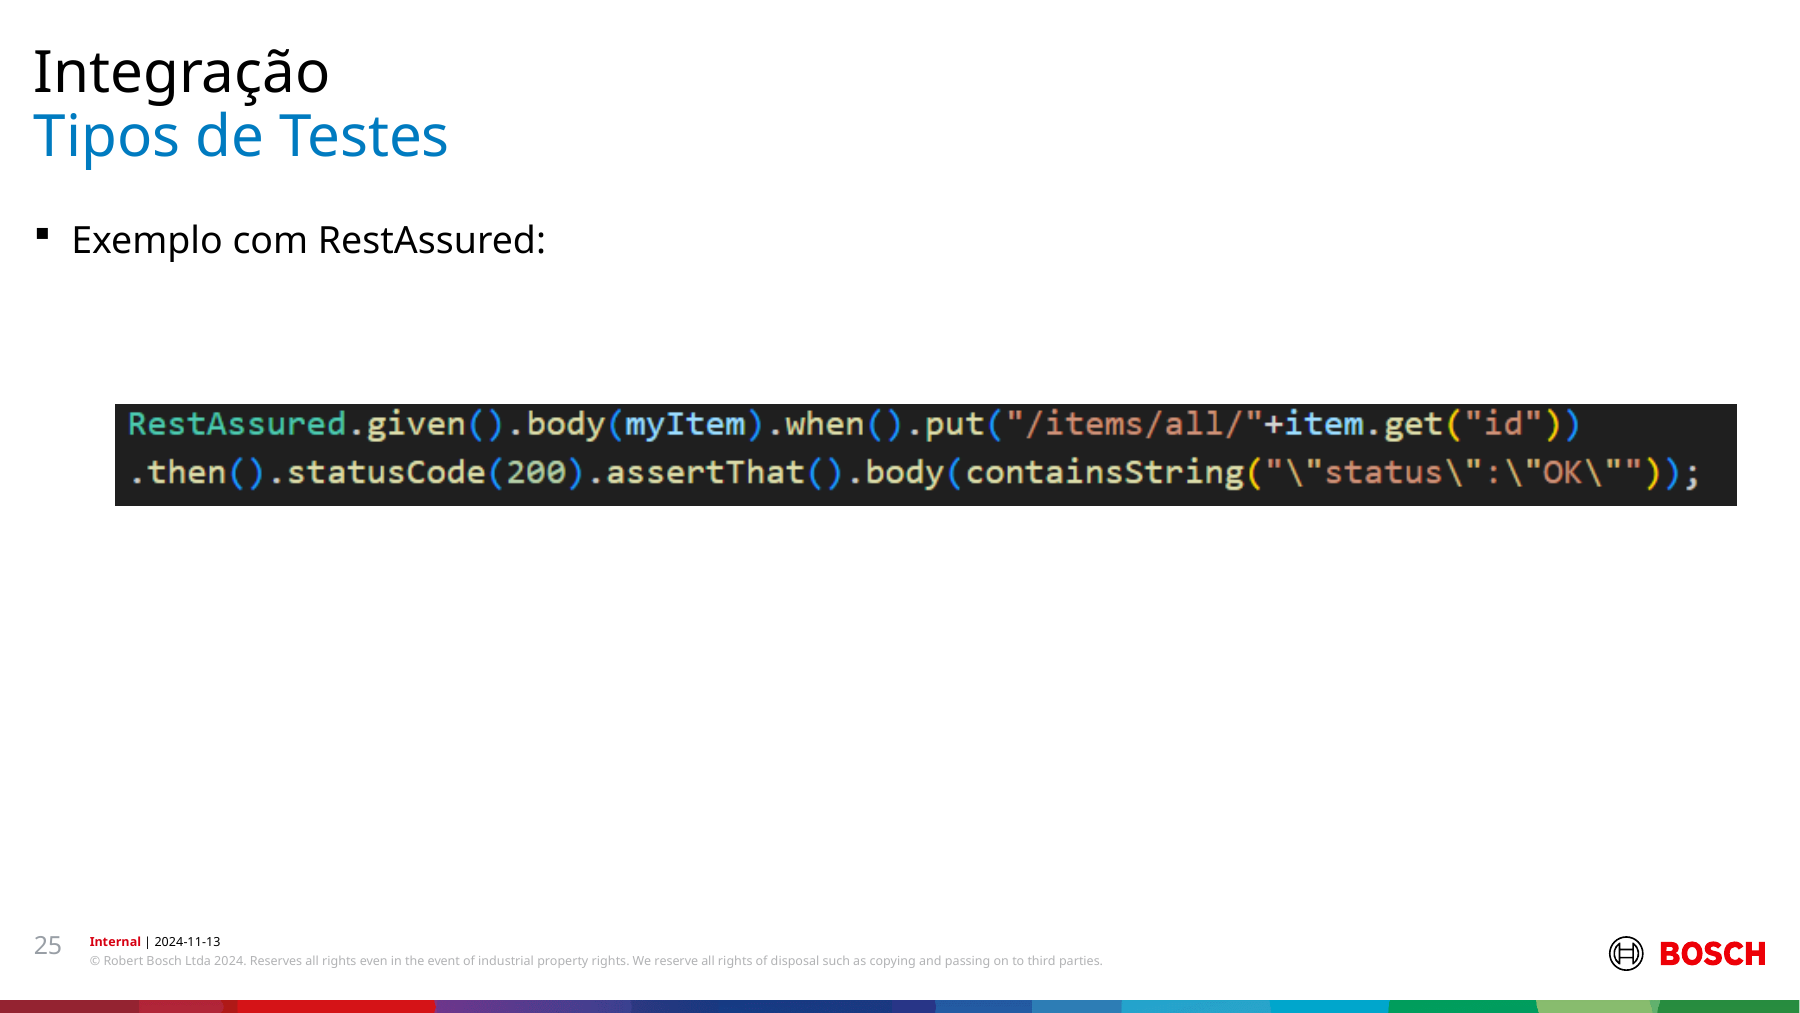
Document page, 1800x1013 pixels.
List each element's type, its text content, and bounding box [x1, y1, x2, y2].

picture [1388, 1000, 1800, 1013]
slide_number 25 [33, 929, 81, 997]
list Integração [33, 42, 1766, 107]
list Exemplo com RestAssured: [33, 212, 1766, 909]
picture [0, 1000, 1270, 1013]
title Tipos de Testes [33, 107, 1766, 171]
picture [115, 404, 1737, 507]
